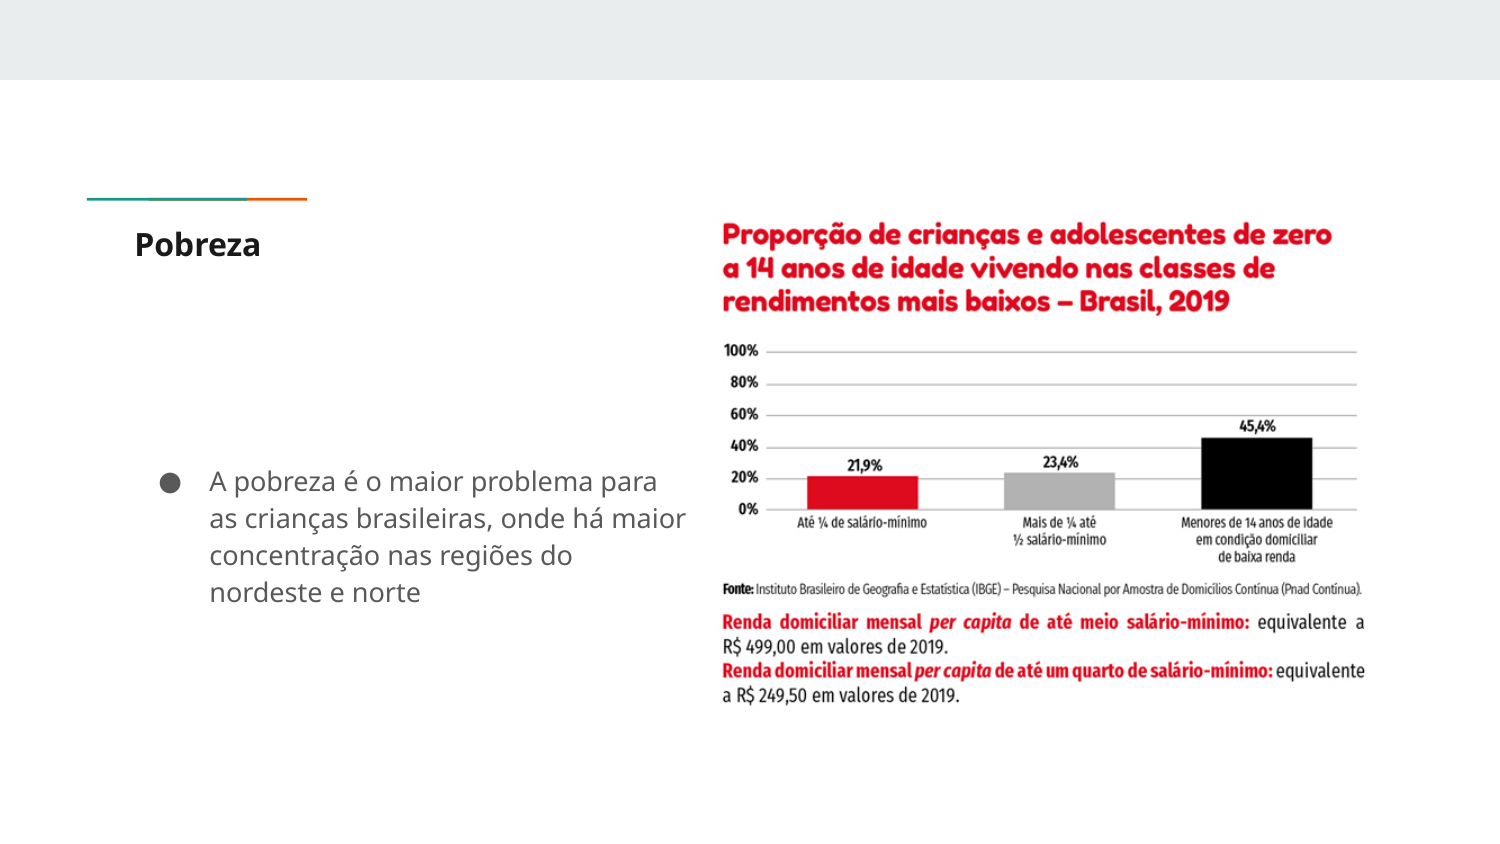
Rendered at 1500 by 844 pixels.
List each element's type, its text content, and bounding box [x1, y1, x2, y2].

picture [705, 209, 1381, 718]
title Pobreza [119, 209, 626, 297]
list A pobreza é o maior problema para as crianças brasileiras, onde há maior concentração nas regiões do nordeste e norte [119, 297, 707, 771]
